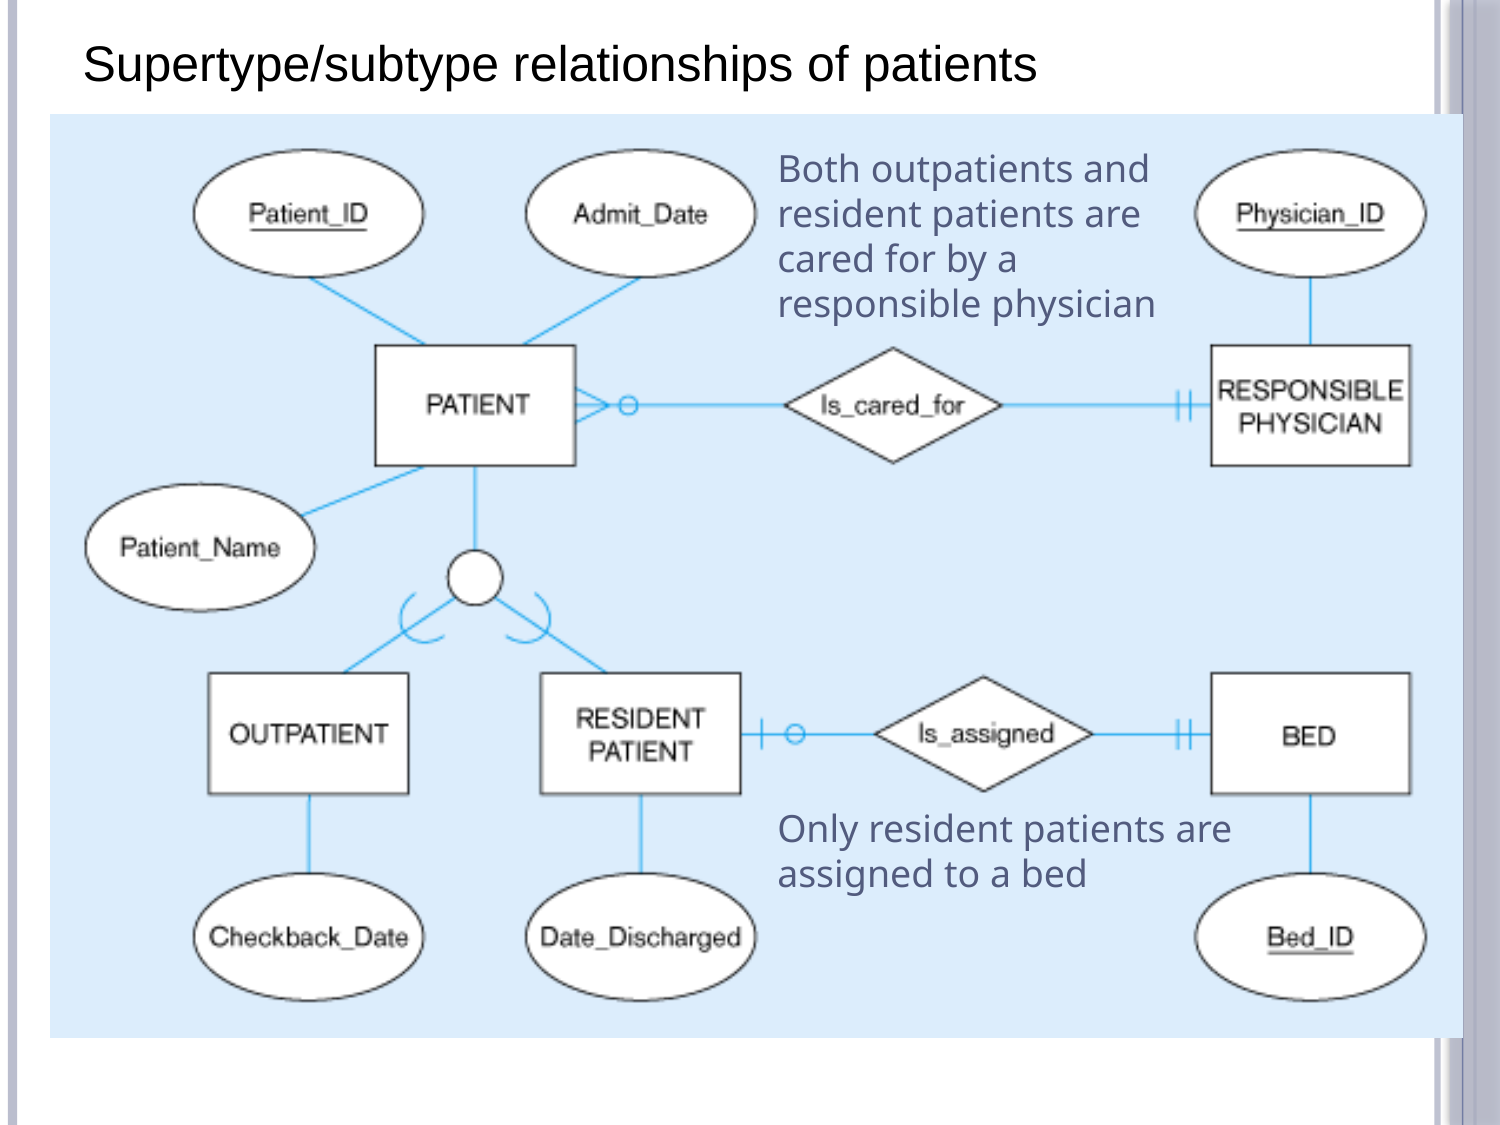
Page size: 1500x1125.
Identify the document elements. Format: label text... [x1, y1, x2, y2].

picture [49, 114, 1463, 1038]
text_box Supertype/subtype relationships of patients [67, 24, 1054, 99]
